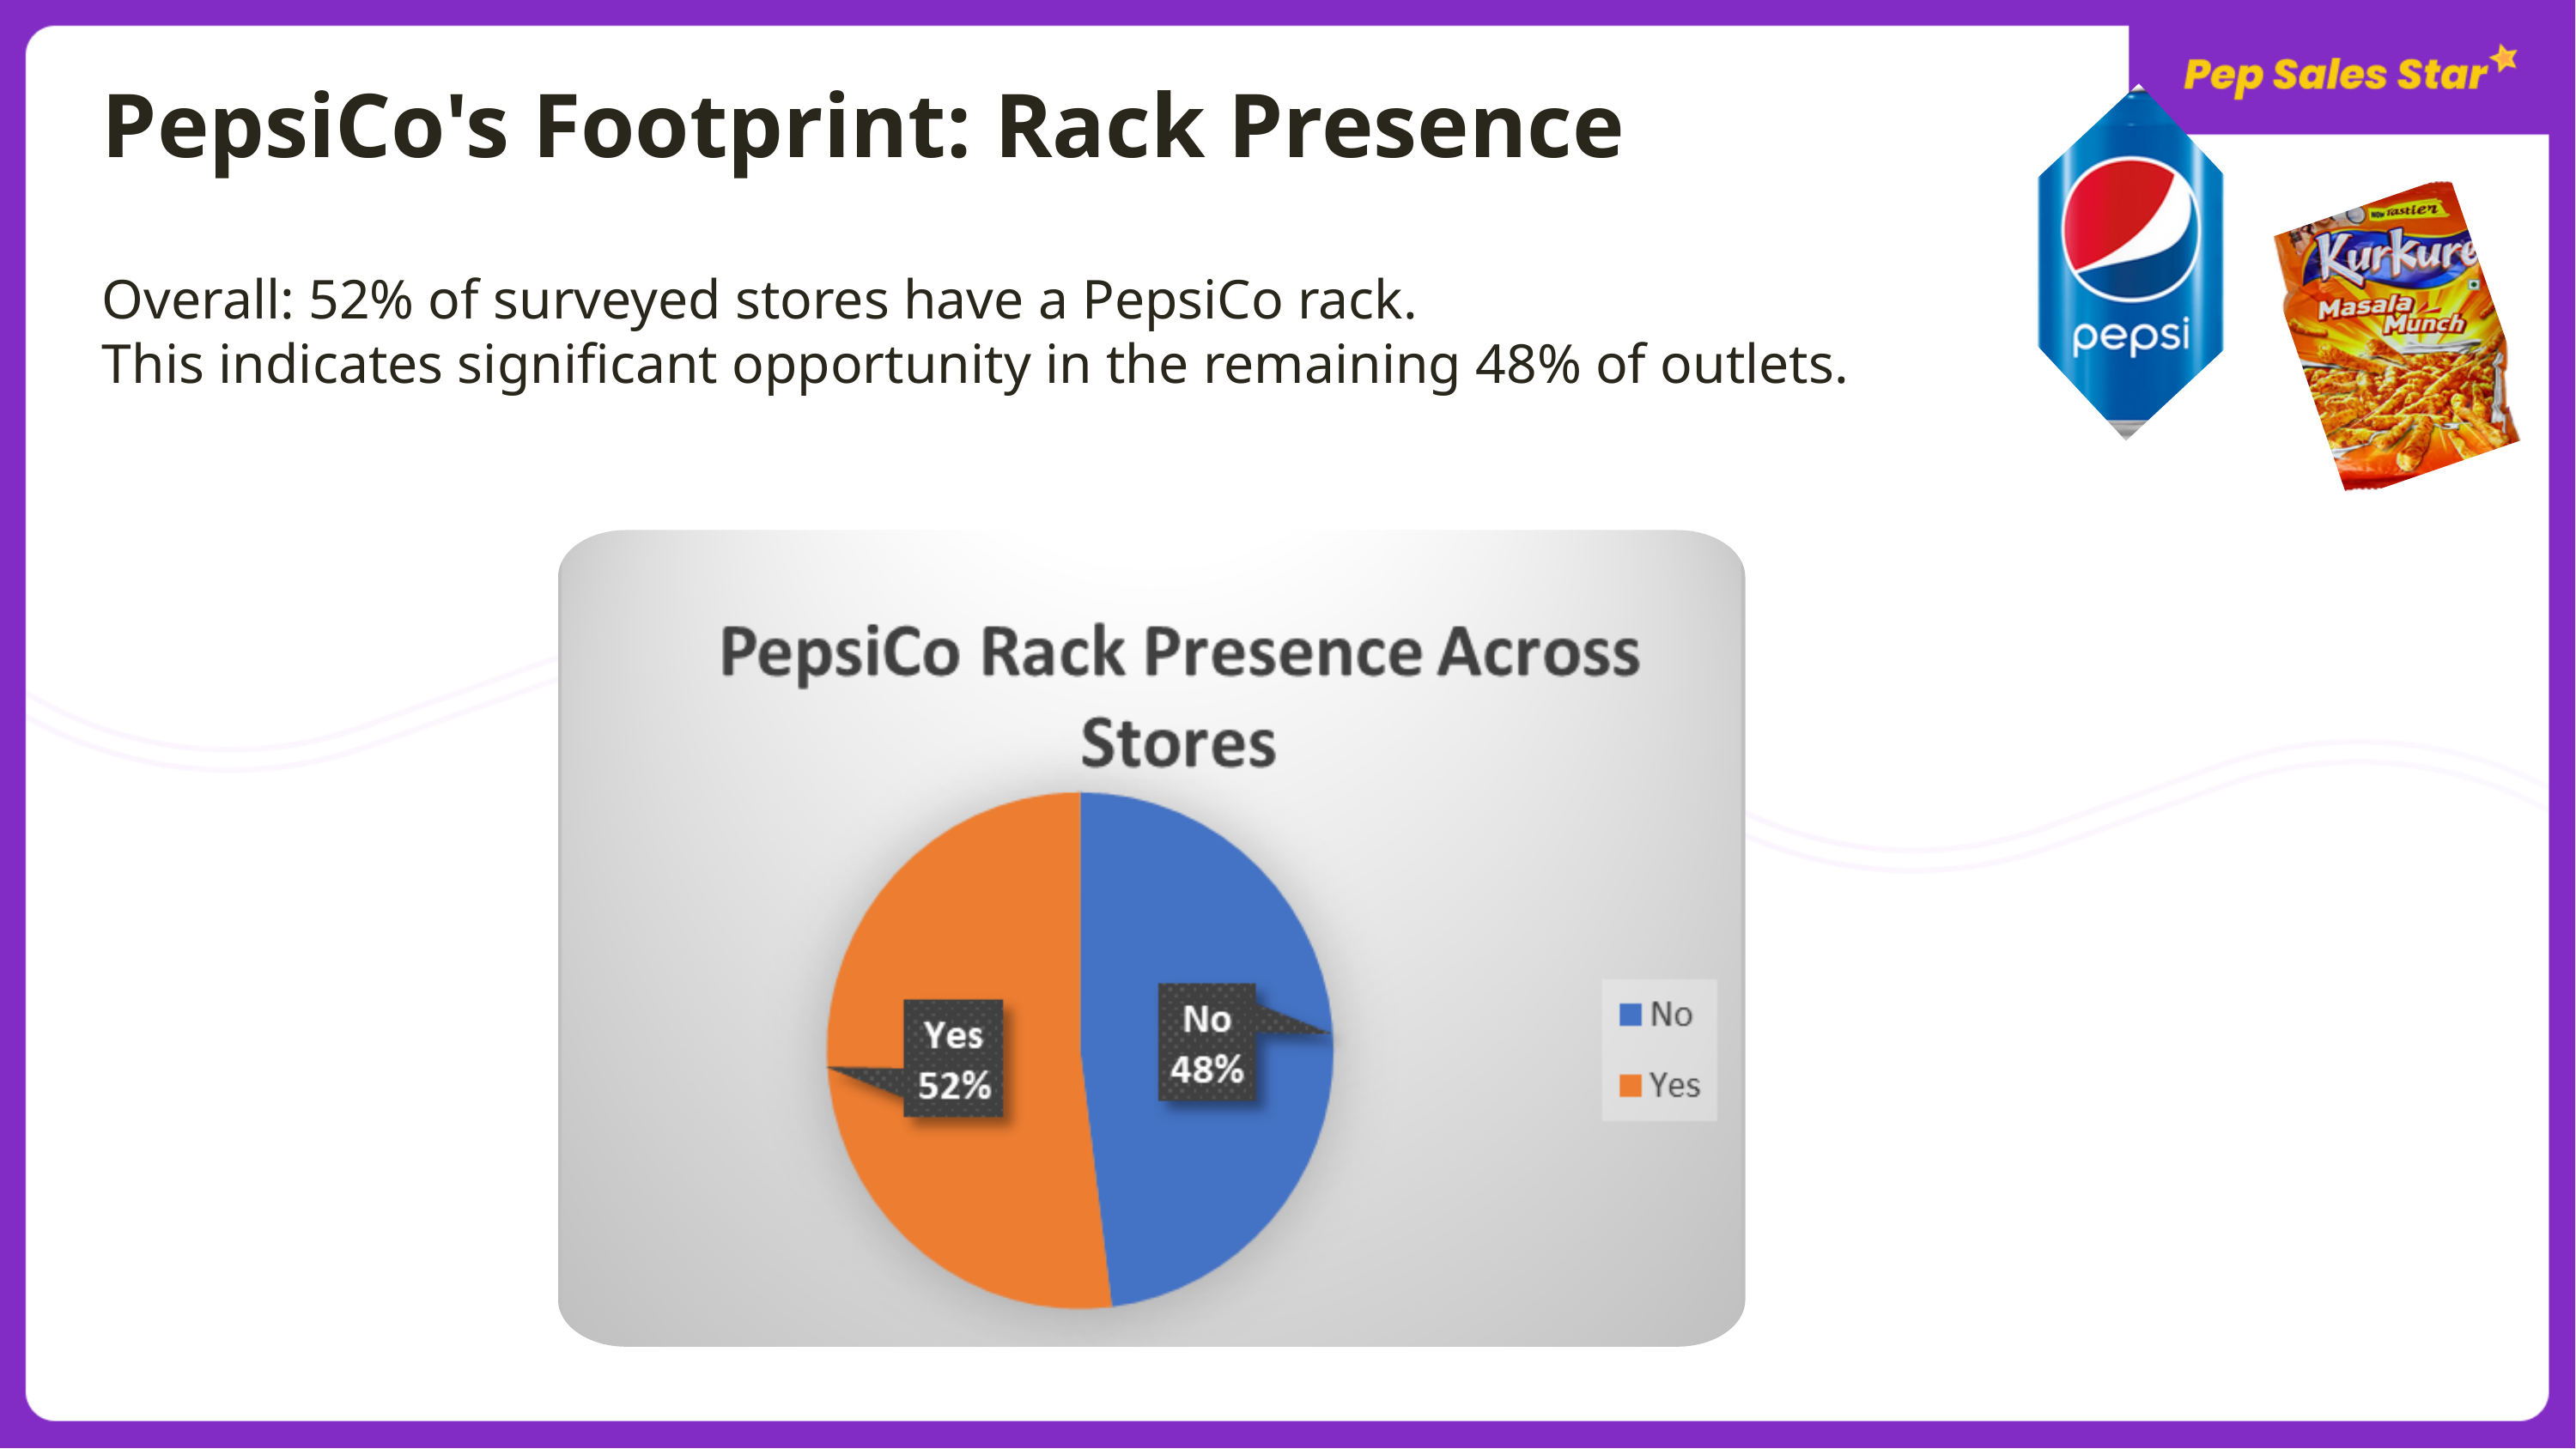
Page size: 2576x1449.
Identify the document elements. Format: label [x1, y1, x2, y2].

text_box [0, 0, 2576, 1449]
text_box [2298, 201, 2500, 476]
text_box [557, 530, 1746, 1348]
text_box [2005, 135, 2259, 389]
